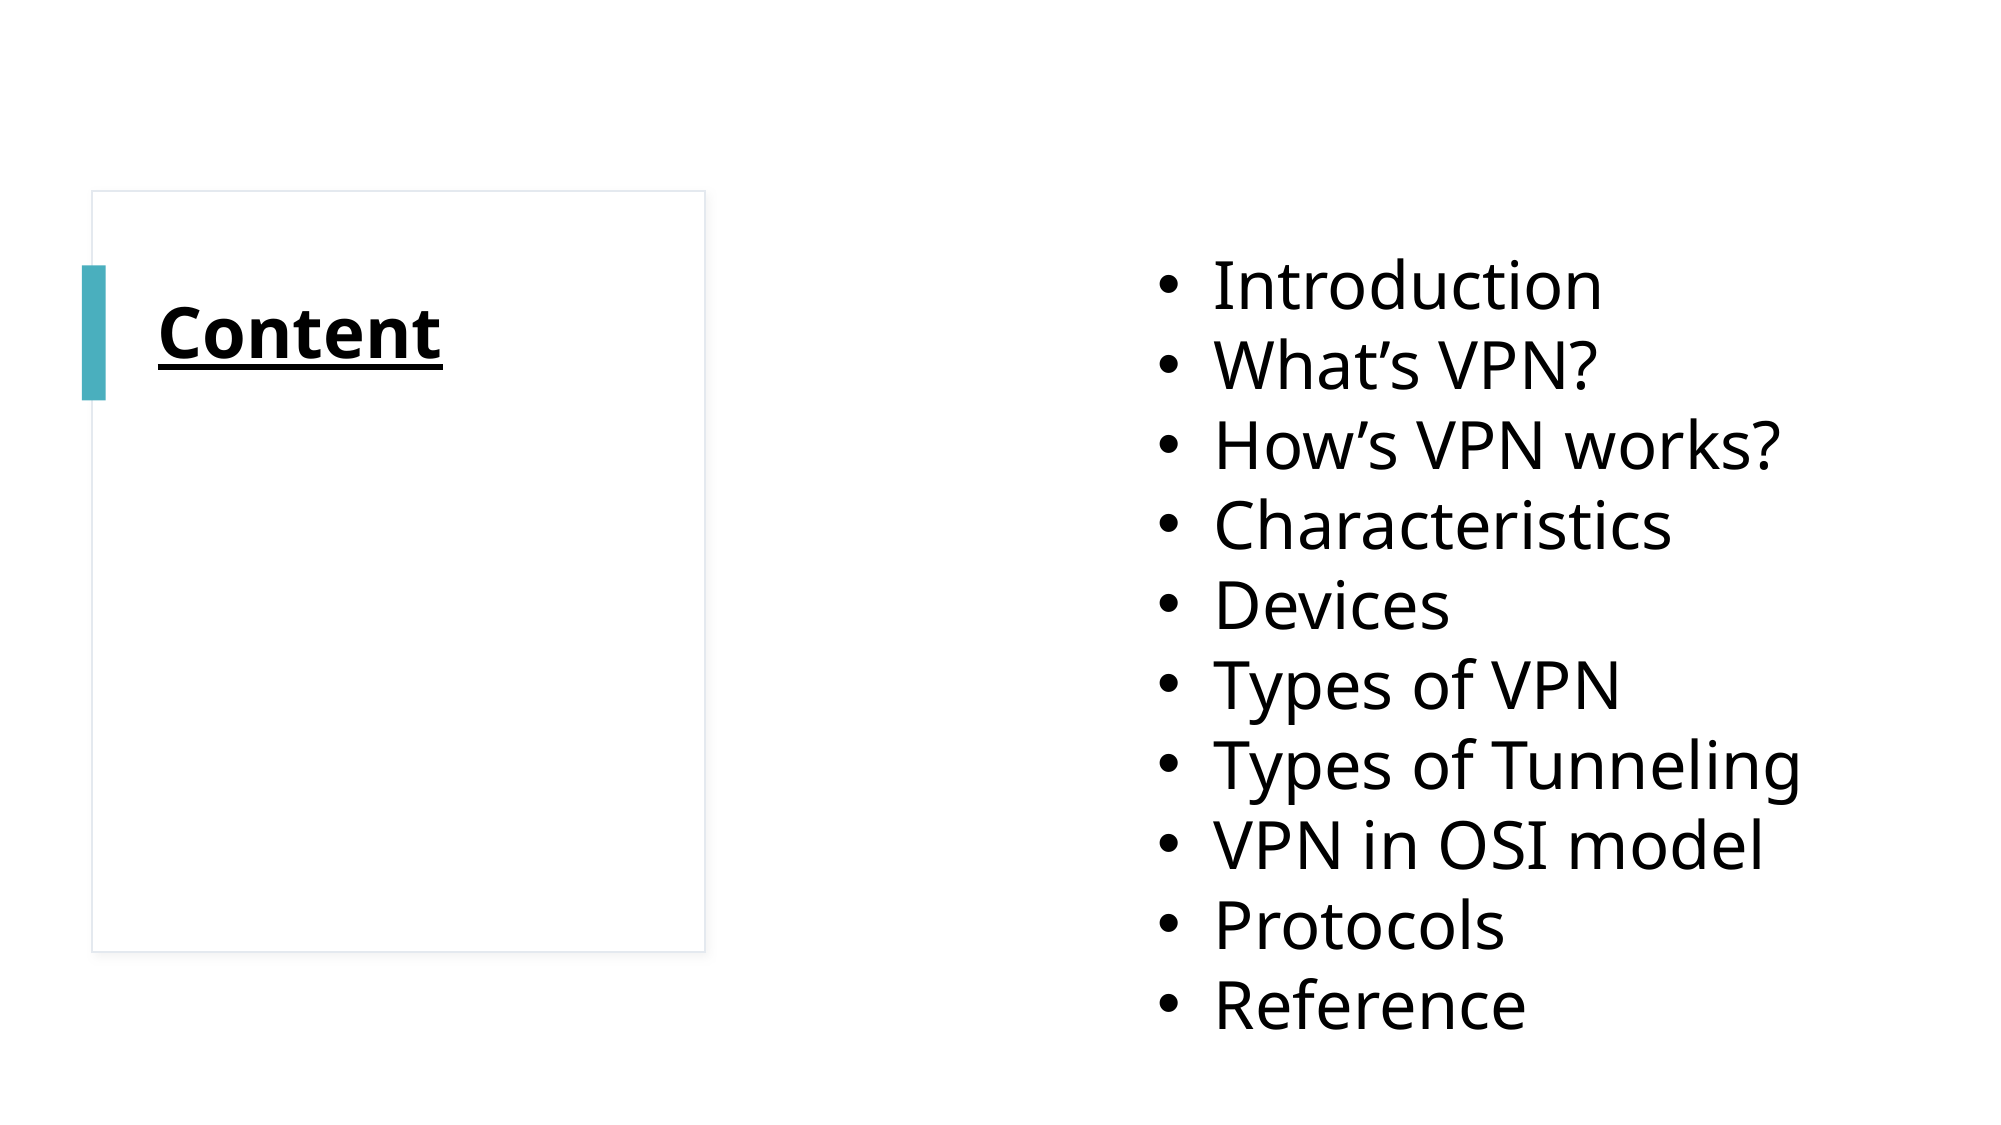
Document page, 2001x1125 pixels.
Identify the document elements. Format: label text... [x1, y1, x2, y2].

title Content [142, 280, 651, 561]
text_box Introduction What’s VPN? How’s VPN works?​ Characteristics Devices Types of VPN Types of Tunneling VPN in ​OSI model Protocols Reference [1142, 200, 1960, 1085]
